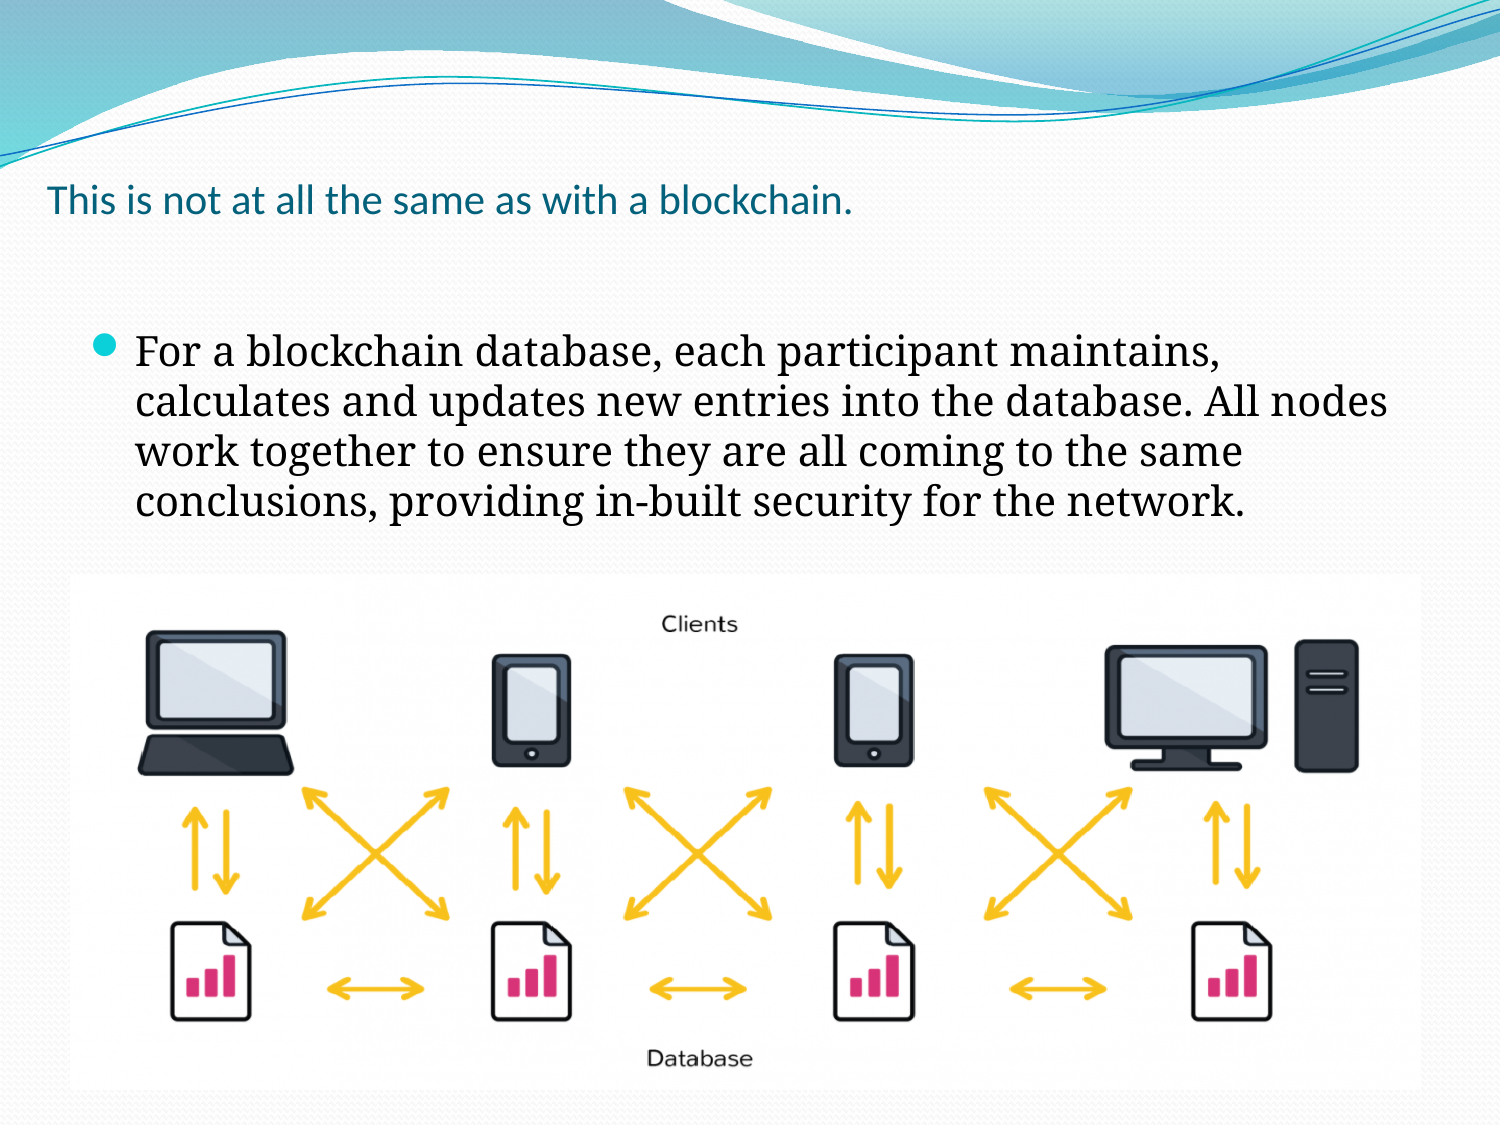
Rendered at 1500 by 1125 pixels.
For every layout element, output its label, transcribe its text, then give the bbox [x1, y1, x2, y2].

list For a blockchain database, each participant maintains, calculates and updates new entries into the database. All nodes work together to ensure they are all coming to the same conclusions, providing in-built security for the network. [75, 317, 1425, 579]
title This is not at all the same as with a blockchain. [46, 164, 1397, 223]
picture [70, 573, 1421, 1091]
